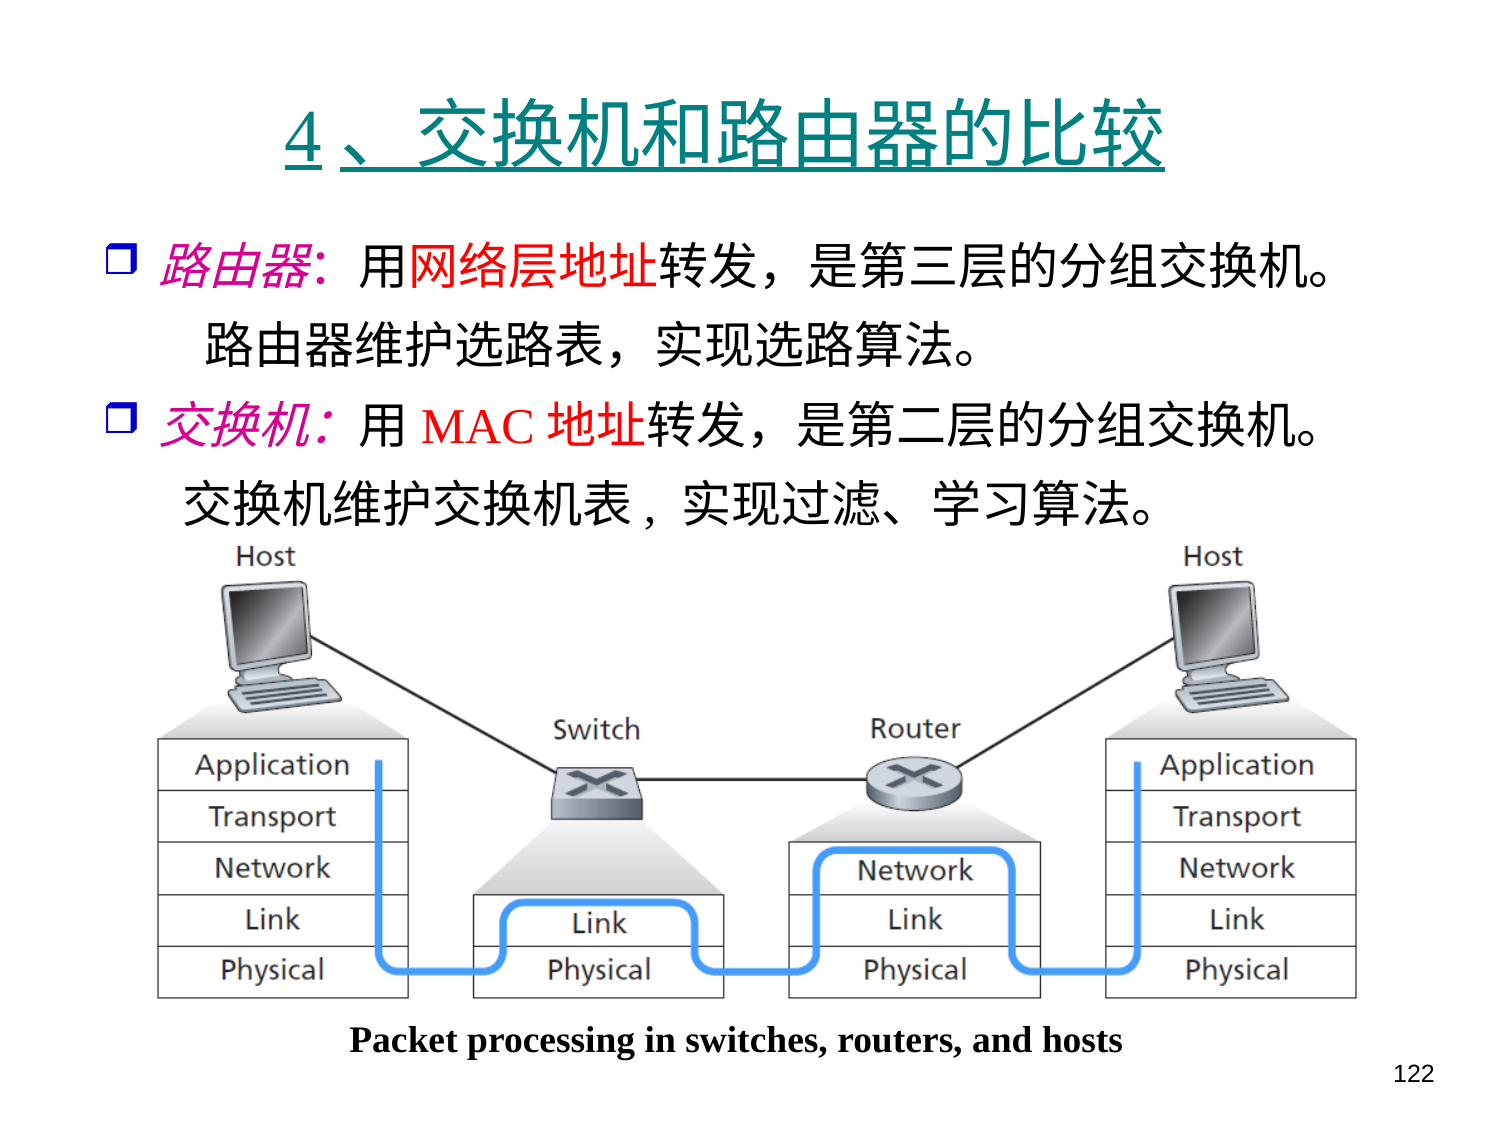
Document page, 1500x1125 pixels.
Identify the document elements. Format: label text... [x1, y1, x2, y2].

picture [150, 540, 1363, 1009]
slide_number 122 [1339, 1050, 1450, 1125]
title 4、交换机和路由器的比较 [87, 37, 1363, 214]
list 路由器：用网络层地址转发，是第三层的分组交换机。 路由器维护选路表，实现选路算法。 交换机：用MAC地址转发，是第二层的分组交换机。 交换机维护交换机表, 实现过滤、学习算法。 [87, 214, 1386, 594]
text_box Packet processing in switches, routers, and hosts [327, 1017, 1146, 1068]
